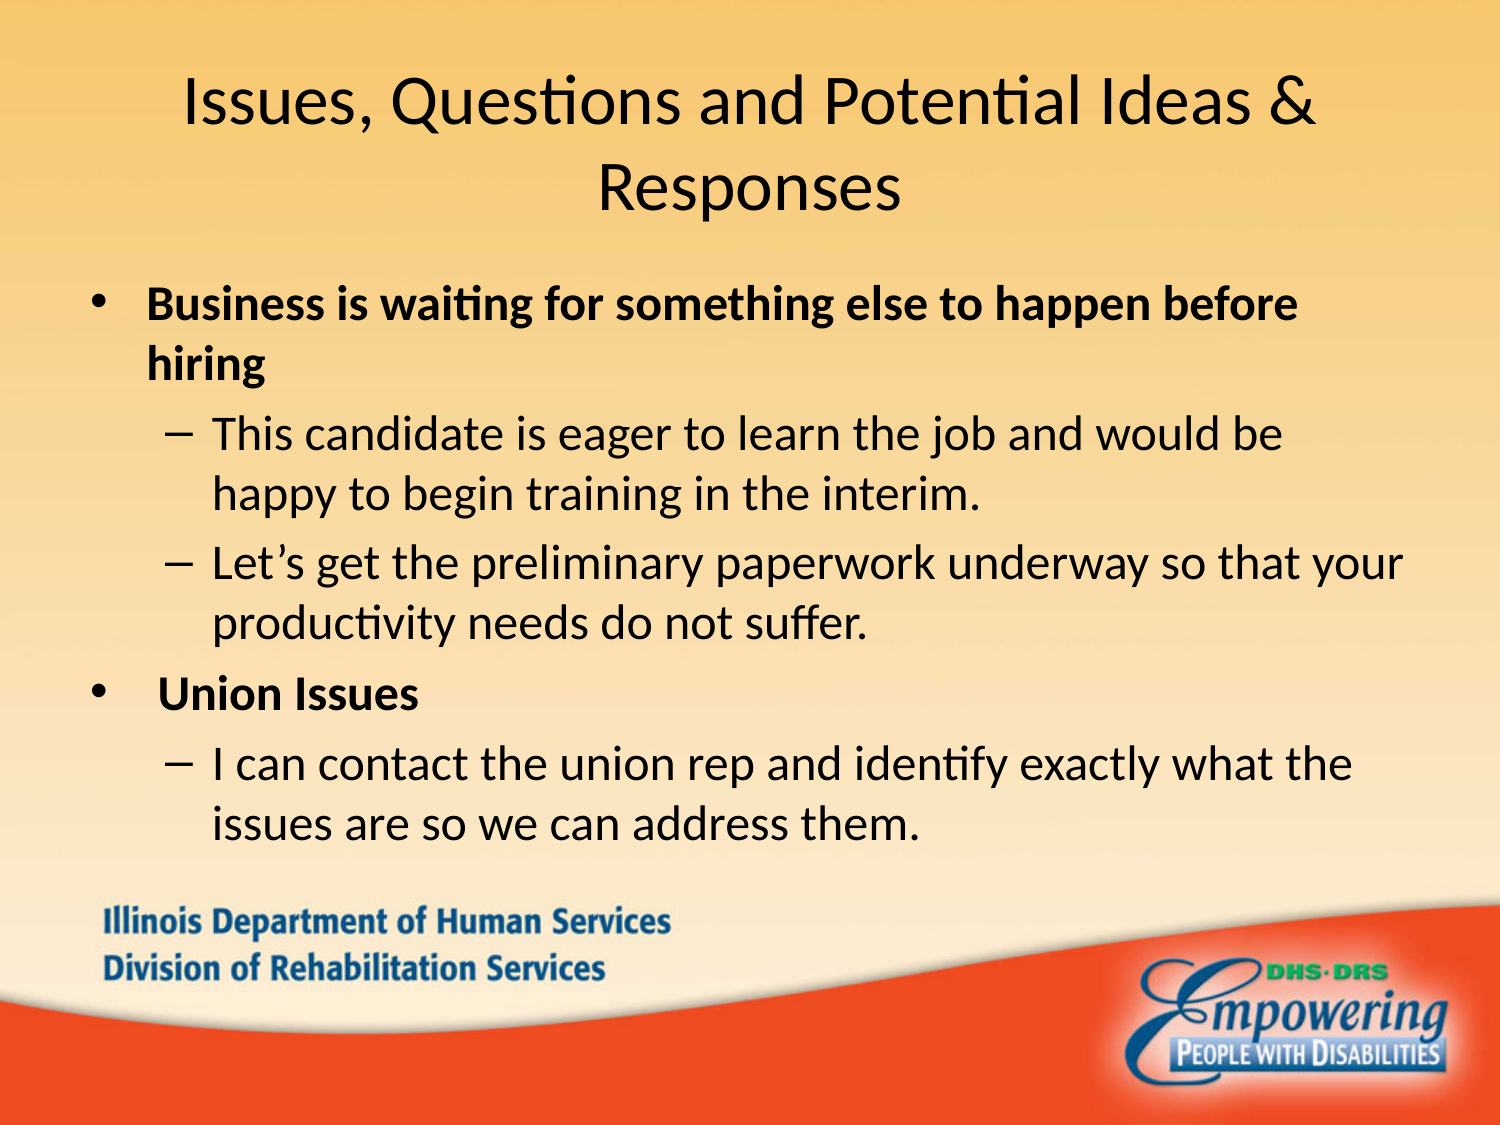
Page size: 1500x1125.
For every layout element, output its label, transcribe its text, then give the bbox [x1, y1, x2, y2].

title Issues, Questions and Potential Ideas & Responses [75, 45, 1425, 233]
picture [0, 0, 1500, 1125]
list Business is waiting for something else to happen before hiring This candidate is eager to learn the job and would be happy to begin training in the interim. Let’s get the preliminary paperwork underway so that your productivity needs do not suffer. Union Issues I can contact the union rep and identify exactly what the issues are so we can address them. [75, 262, 1425, 1005]
